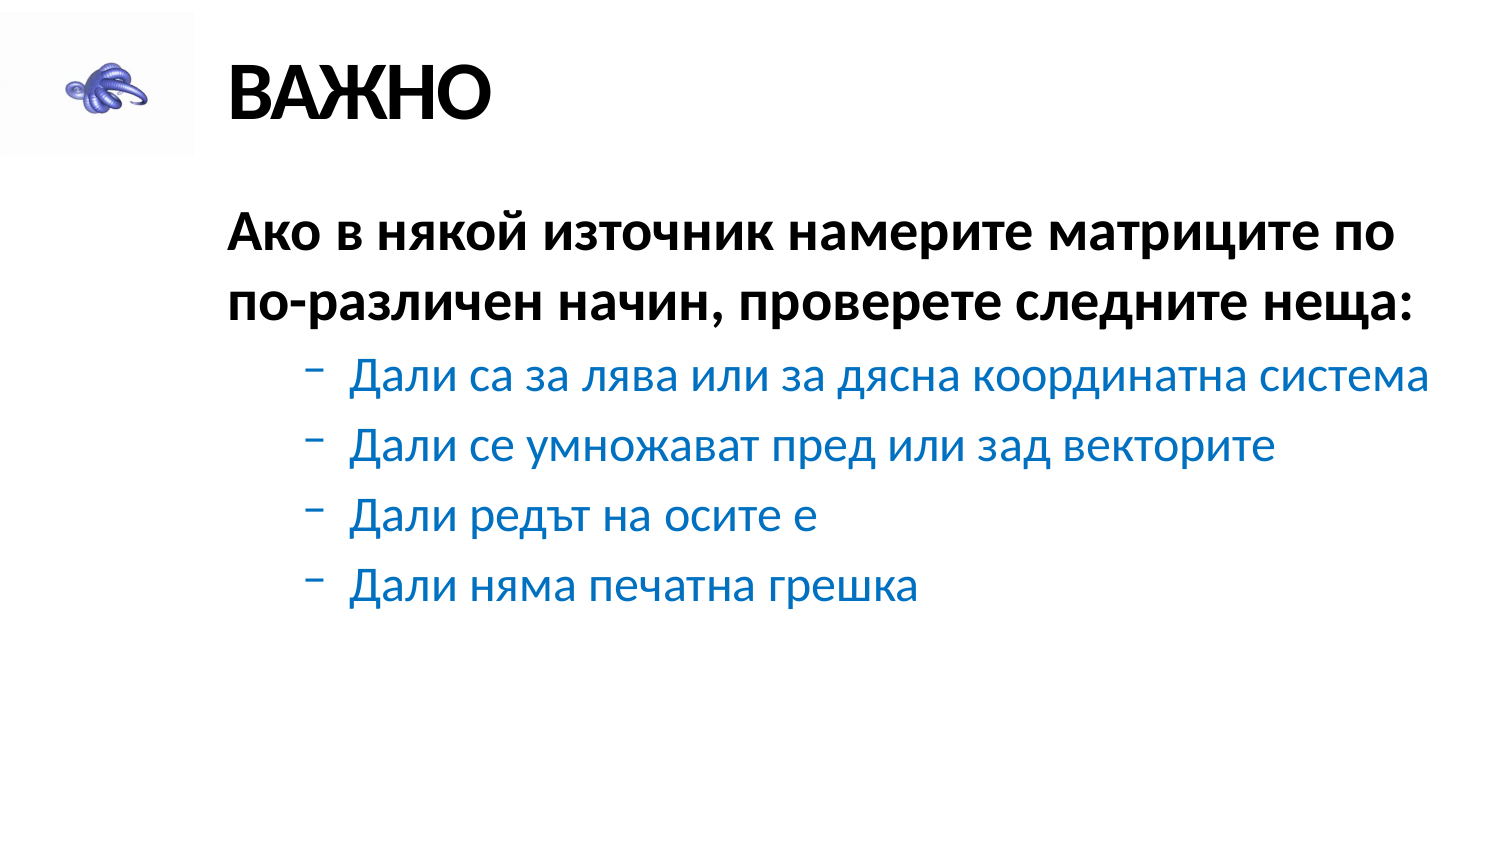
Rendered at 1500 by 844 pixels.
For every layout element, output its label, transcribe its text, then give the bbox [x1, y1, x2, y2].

picture [0, 12, 194, 156]
title ВАЖНО [212, 21, 1500, 150]
